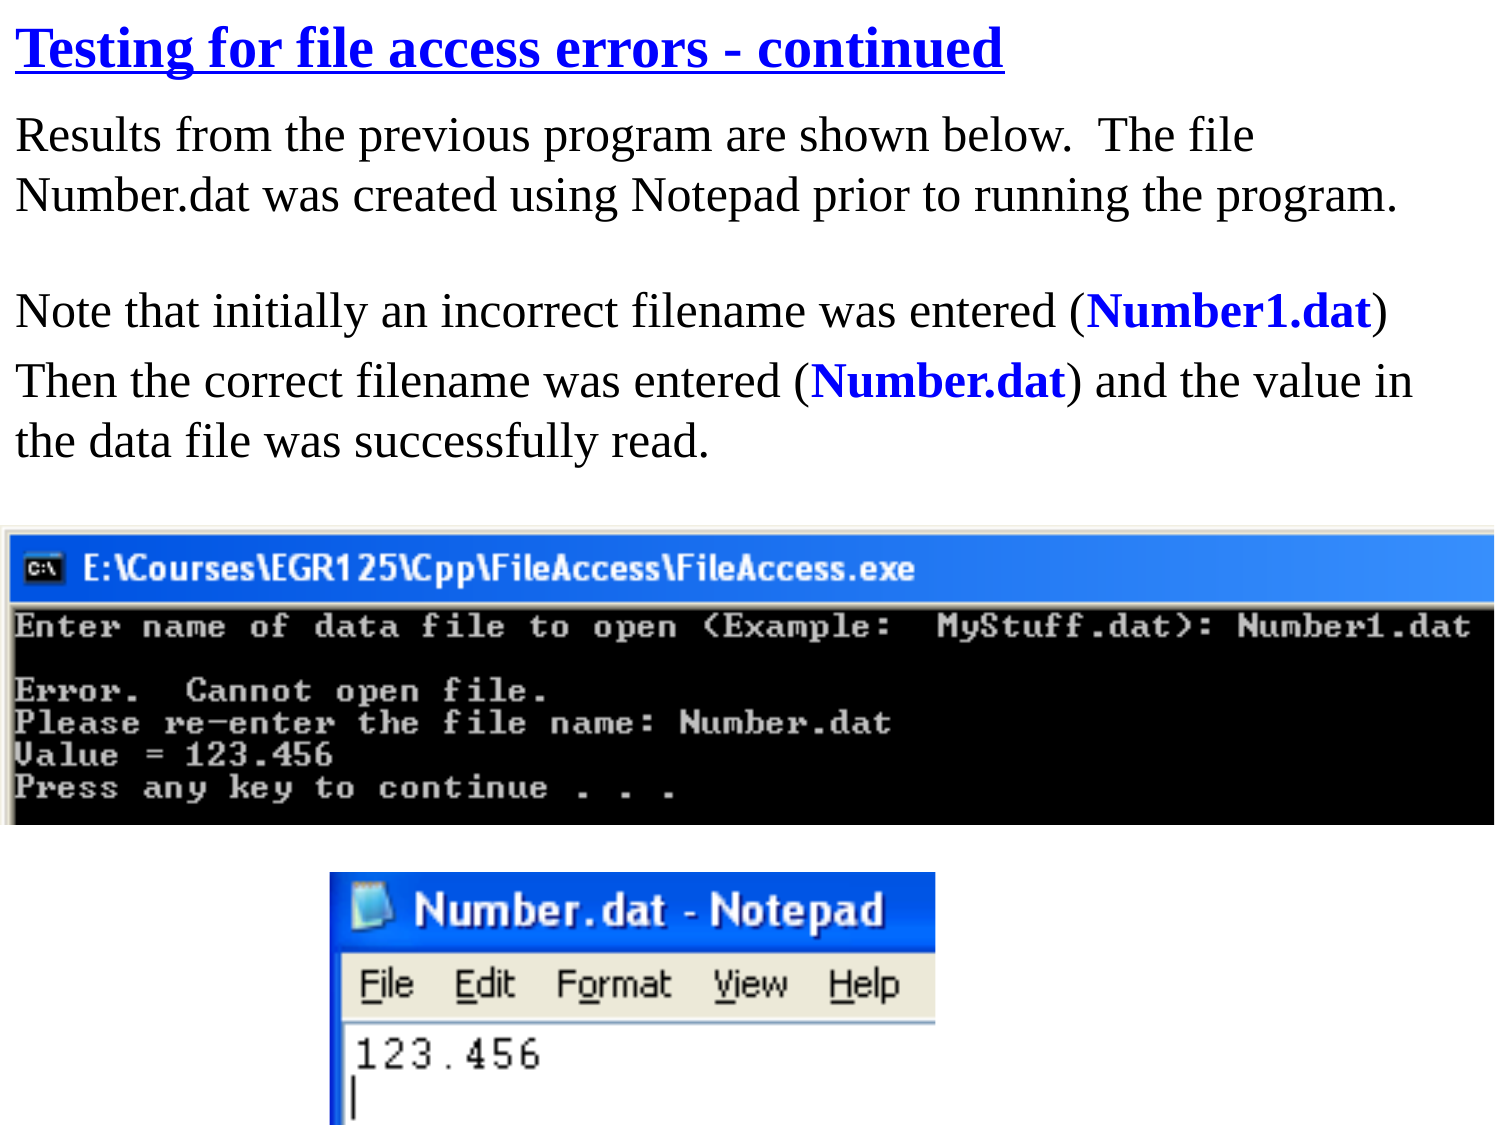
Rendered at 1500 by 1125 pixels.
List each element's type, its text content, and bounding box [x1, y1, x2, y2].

picture [329, 872, 936, 1125]
title Testing for file access errors - continued [0, 0, 1276, 88]
picture [0, 525, 1495, 826]
list Results from the previous program are shown below. The file Number.dat was created using Notepad prior to running the program. Note that initially an incorrect filename was entered (Number1.dat) Then the correct filename was entered (Number.dat) and the value in the data file was successfully read. [0, 93, 1471, 449]
